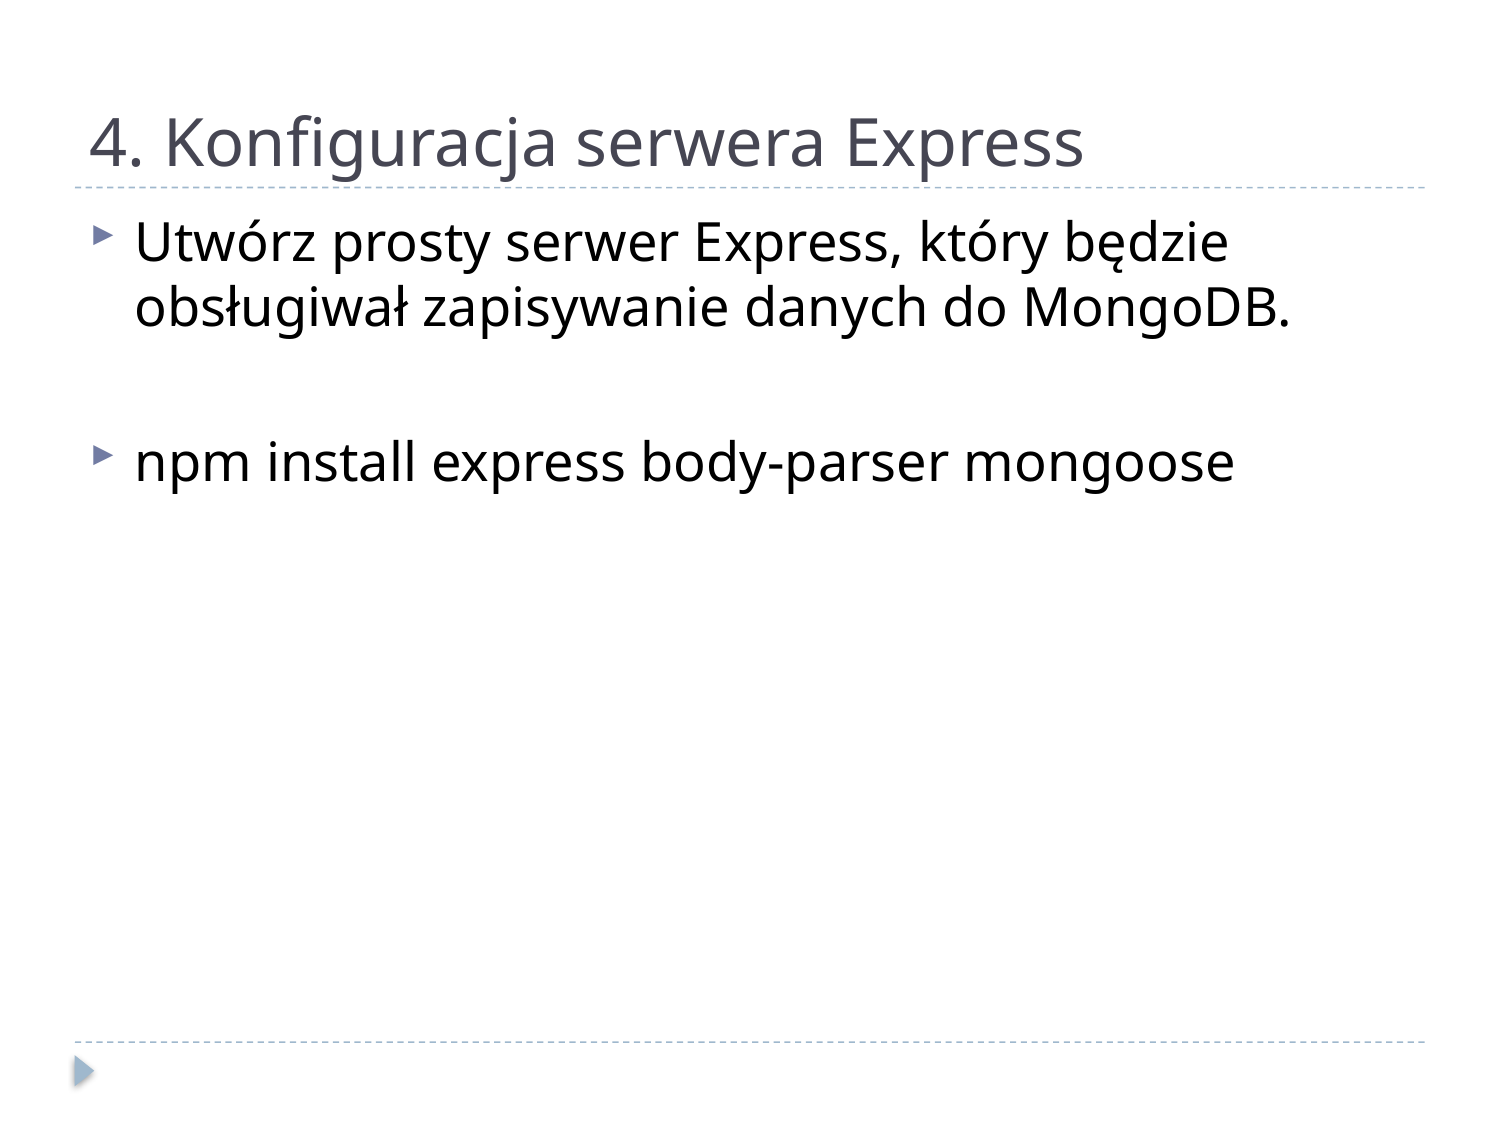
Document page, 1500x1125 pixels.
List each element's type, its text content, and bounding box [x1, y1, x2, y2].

title 4. Konfiguracja serwera Express [75, 24, 1425, 188]
list Utwórz prosty serwer Express, który będzie obsługiwał zapisywanie danych do MongoDB. npm install express body-parser mongoose [75, 200, 1425, 1010]
